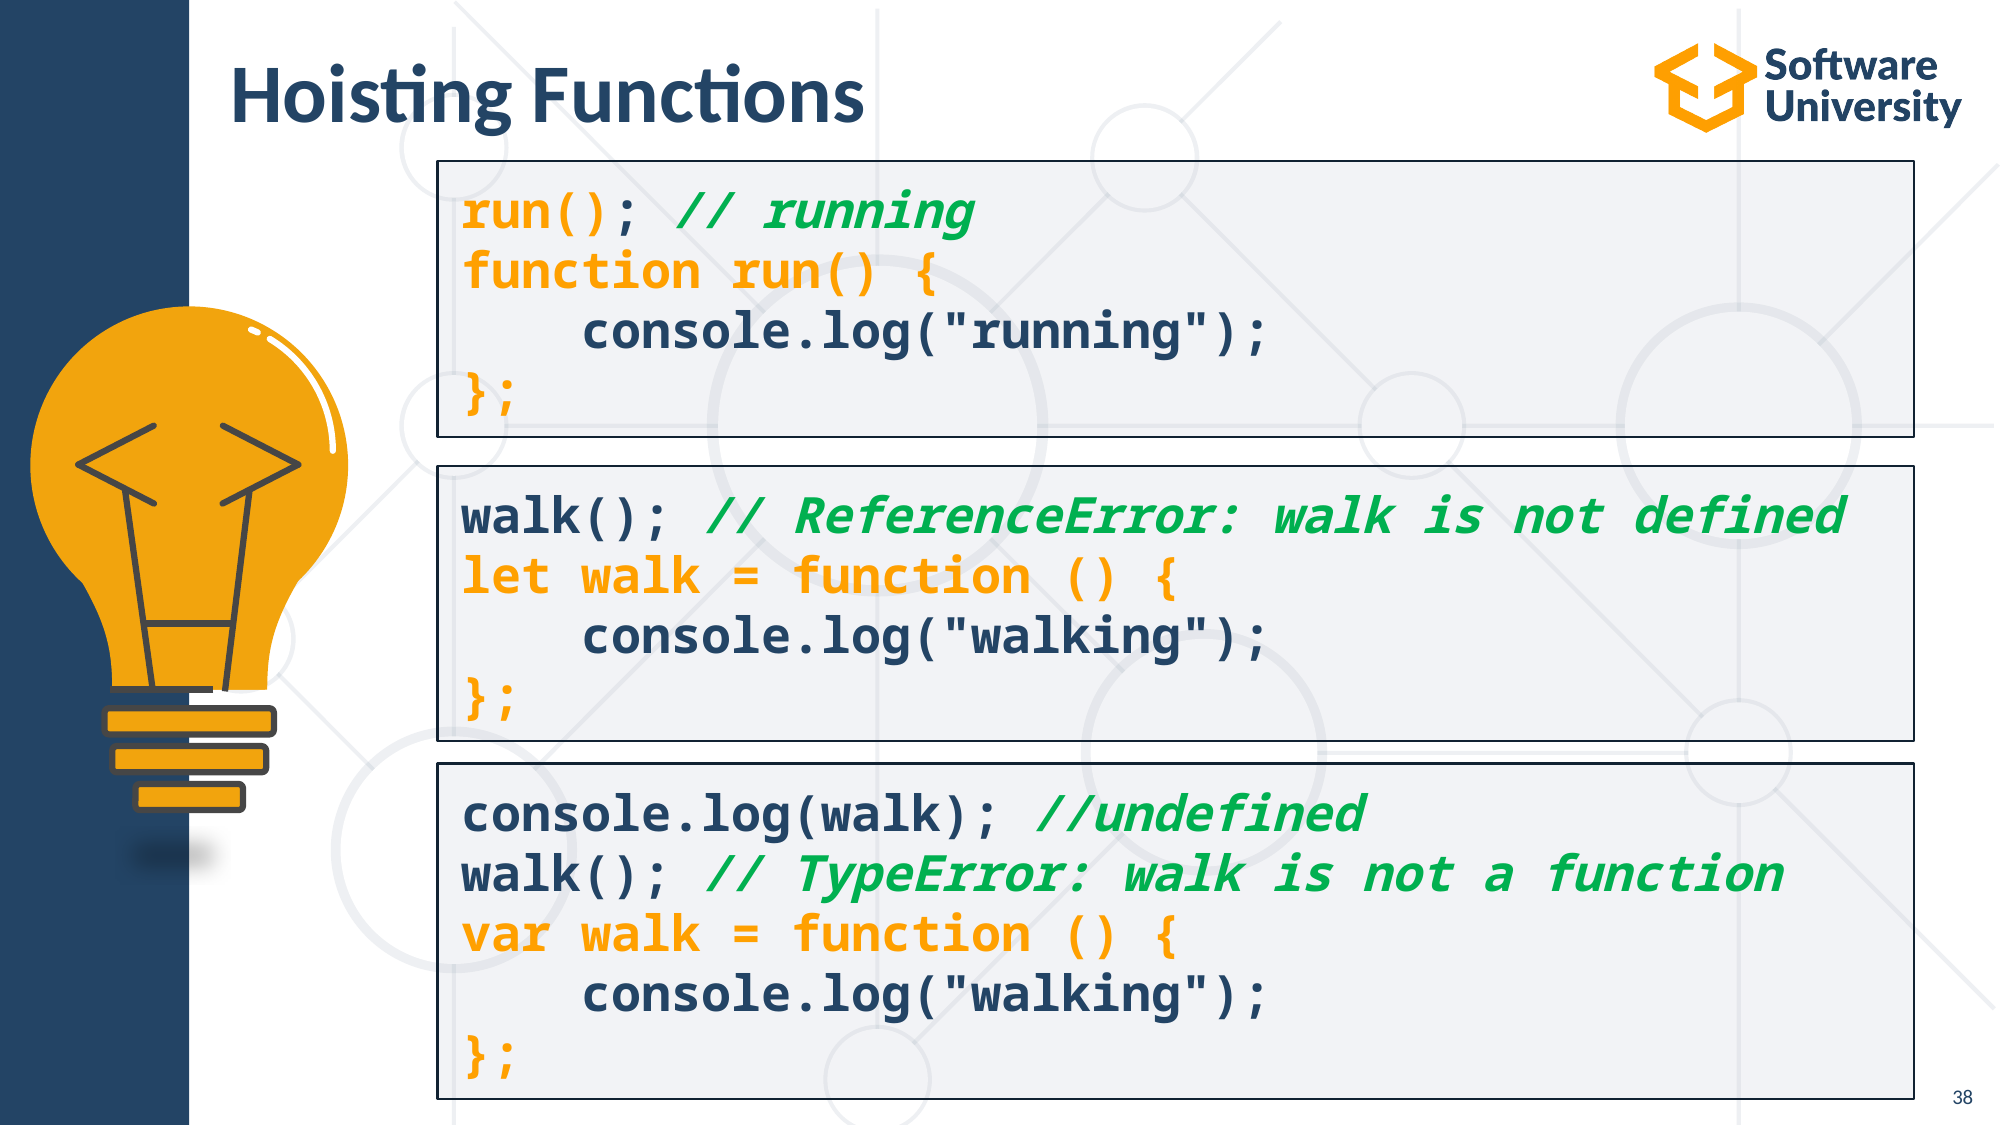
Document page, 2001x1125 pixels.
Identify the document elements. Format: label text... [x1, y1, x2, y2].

slide_number 38 [1927, 1067, 1989, 1117]
text_box walk(); // ReferenceError: walk is not defined let walk = function () { console.log("walking"); }; [437, 465, 1915, 742]
text_box console.log(walk); //undefined walk(); // TypeError: walk is not a function var walk = function () { console.log("walking"); }; [437, 763, 1915, 1099]
picture [1641, 31, 1973, 145]
text_box run(); // running function run() { console.log("running"); }; [437, 161, 1915, 437]
title Hoisting Functions [212, 16, 1628, 162]
